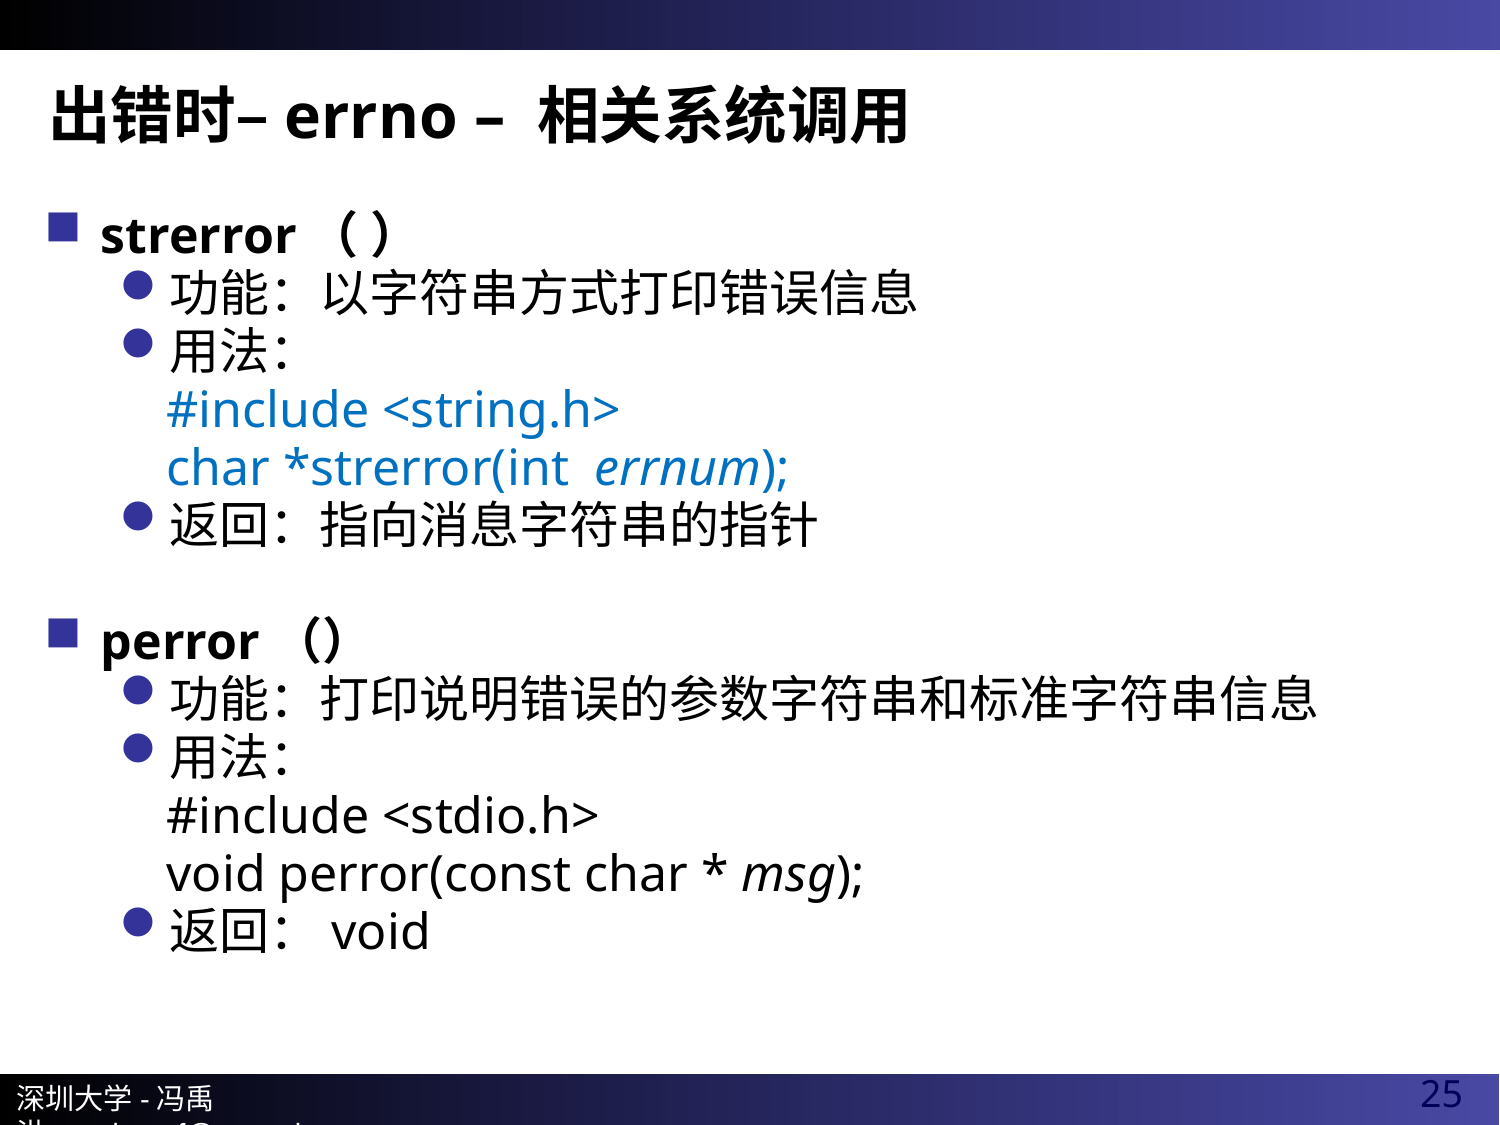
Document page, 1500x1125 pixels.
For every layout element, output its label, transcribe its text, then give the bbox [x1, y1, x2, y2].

title 出错时–errno – 相关系统调用 [32, 66, 1436, 162]
list strerror（ ） 功能：以字符串方式打印错误信息 用法： #include <string.h> char *strerror(int errnum); 返回：指向消息字符串的指针 perror（） 功能：打印说明错误的参数字符串和标准字符串信息 用法： #include <stdio.h> void perror(const char * msg); 返回：void [29, 207, 1455, 1035]
